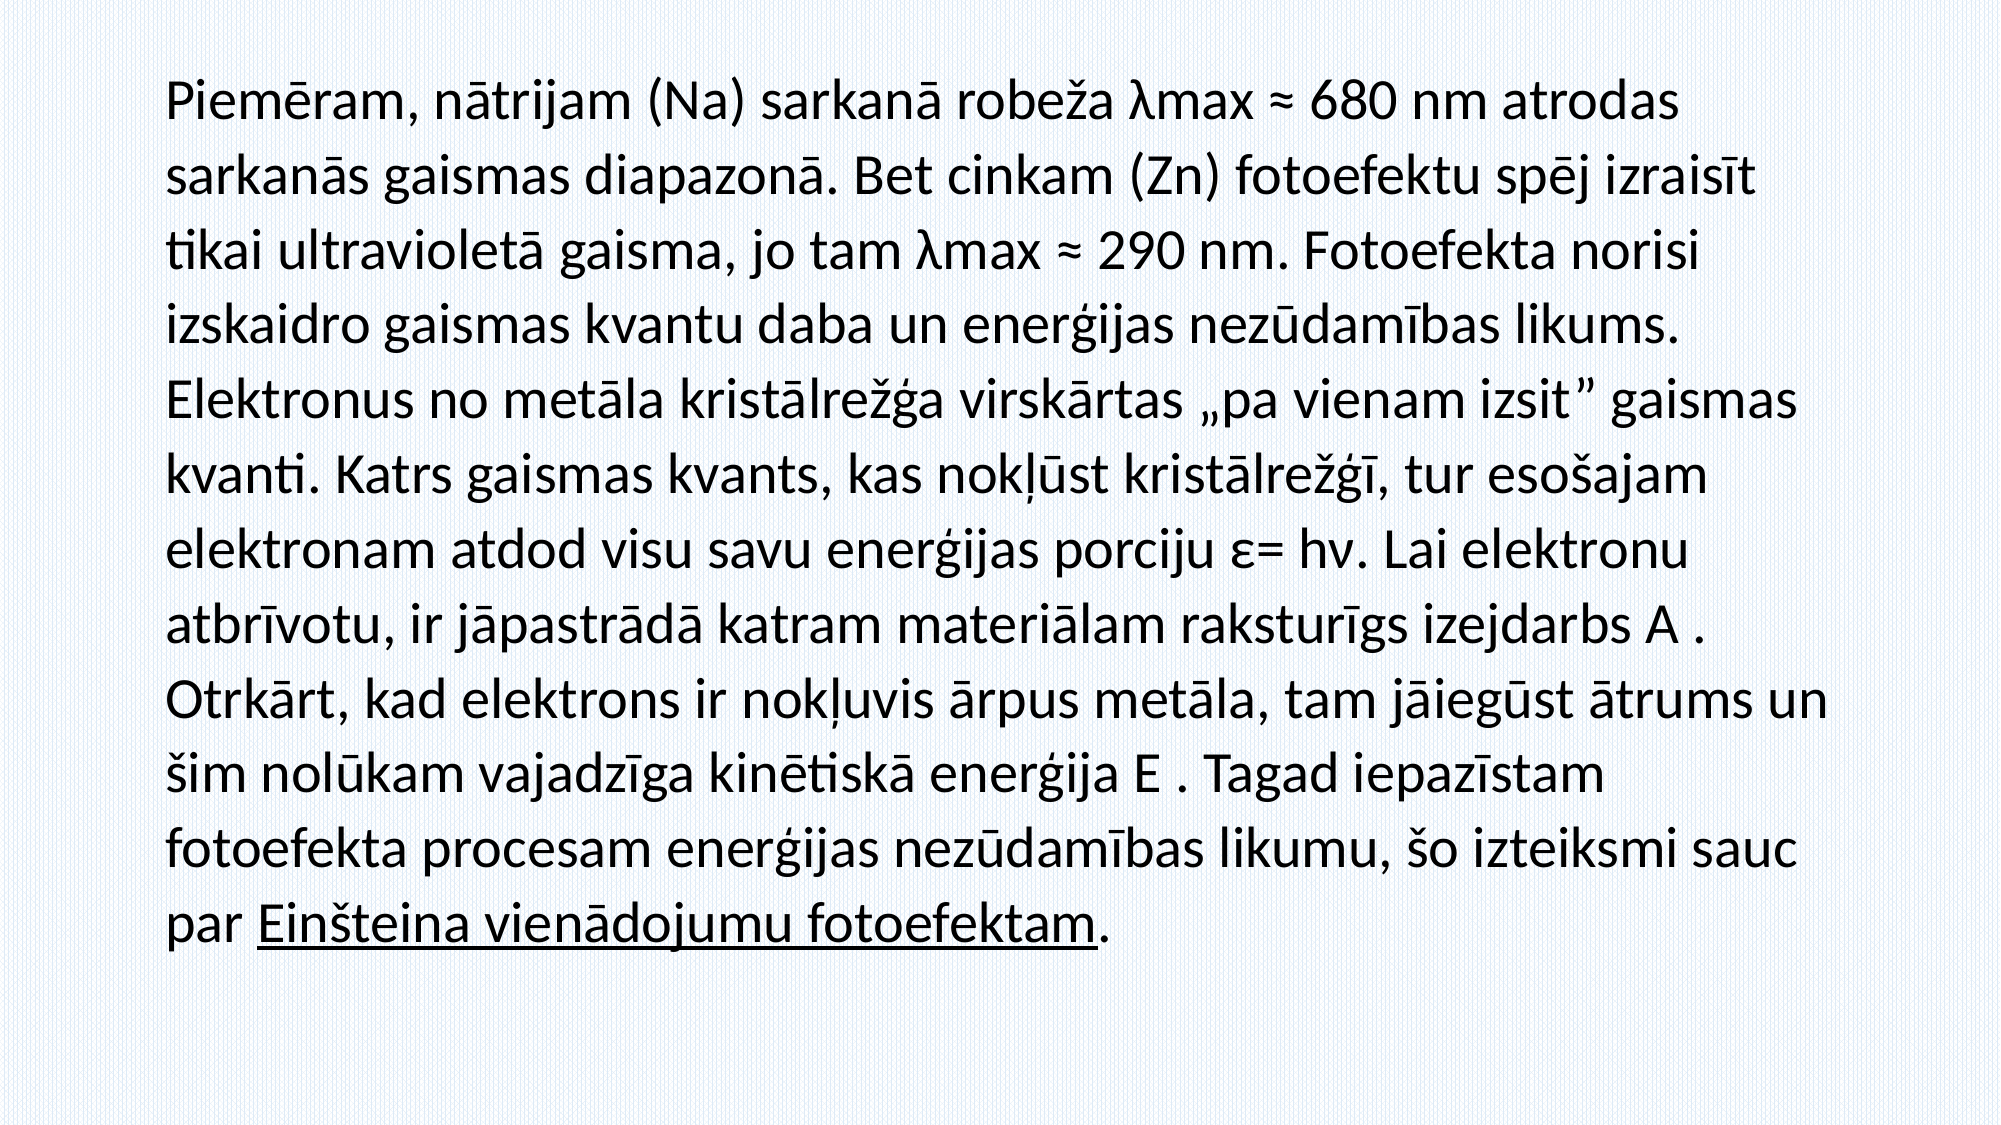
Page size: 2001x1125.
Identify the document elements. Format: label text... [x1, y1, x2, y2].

list Piemēram, nātrijam (Na) sarkanā robeža λmax ≈ 680 nm atrodas sarkanās gaismas diapazonā. Bet cinkam (Zn) fotoefektu spēj izraisīt tikai ultravioletā gaisma, jo tam λmax ≈ 290 nm. Fotoefekta norisi izskaidro gaismas kvantu daba un enerģijas nezūdamības likums. Elektronus no metāla kristālrežģa virskārtas „pa vienam izsit” gaismas kvanti. Katrs gaismas kvants, kas nokļūst kristālrežģī, tur esošajam elektronam atdod visu savu enerģijas porciju ε= hν. Lai elektronu atbrīvotu, ir jāpastrādā katram materiālam raksturīgs izejdarbs A . Otrkārt, kad elektrons ir nokļuvis ārpus metāla, tam jāiegūst ātrums un šim nolūkam vajadzīga kinētiskā enerģija E . Tagad iepazīstam fotoefekta procesam enerģijas nezūdamības likumu, šo izteiksmi sauc par Einšteina vienādojumu fotoefektam. [150, 48, 1863, 1014]
